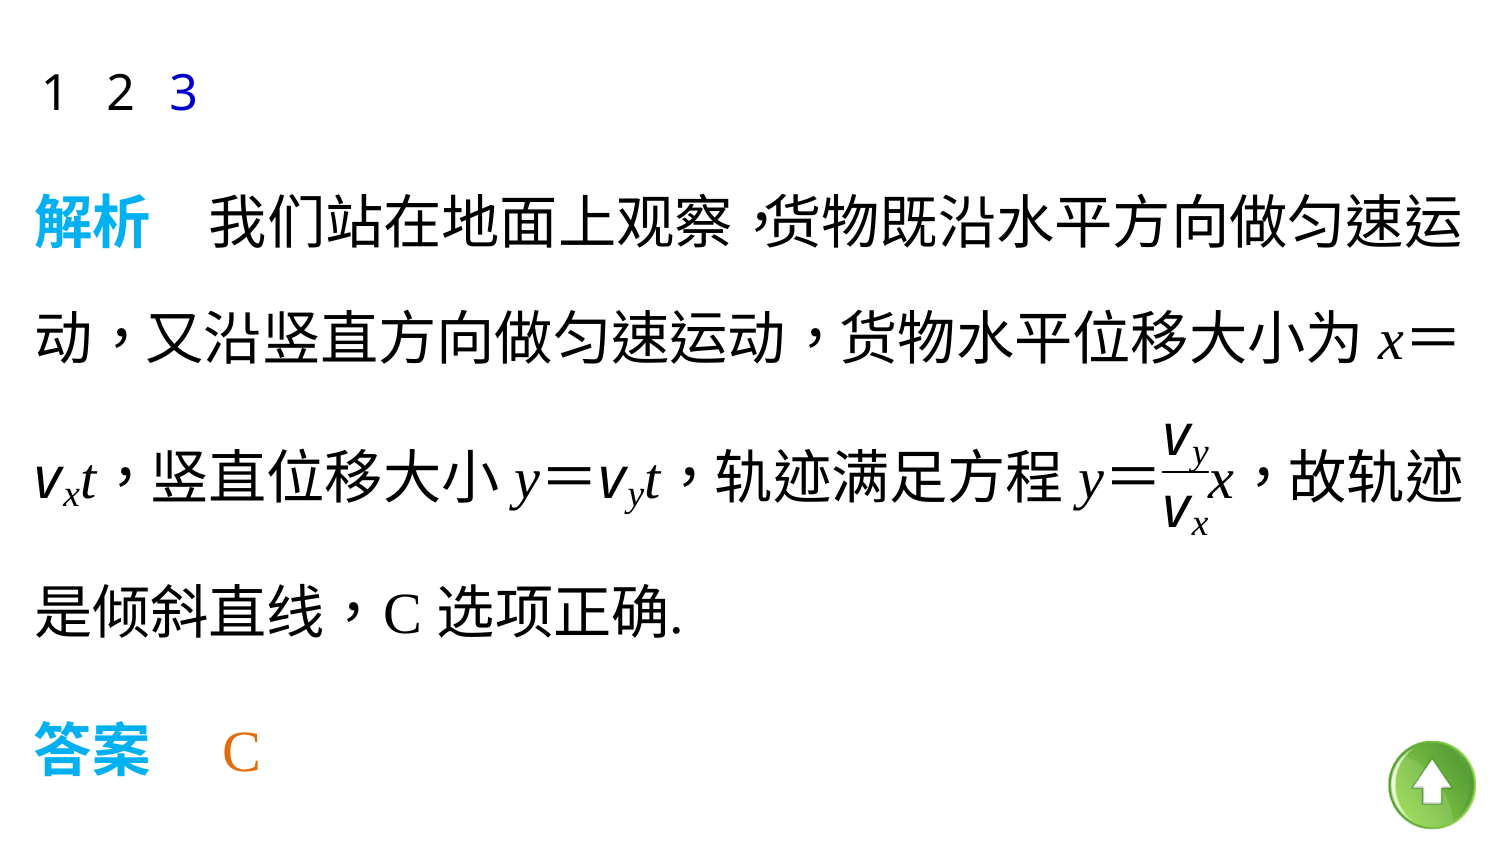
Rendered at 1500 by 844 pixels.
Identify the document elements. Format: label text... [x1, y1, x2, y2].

text_box 答案 C [19, 671, 1435, 791]
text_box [33, 170, 1465, 692]
picture [1387, 740, 1477, 830]
text_box 1 [23, 54, 81, 127]
text_box 2 [89, 54, 146, 127]
text_box 3 [152, 54, 210, 127]
